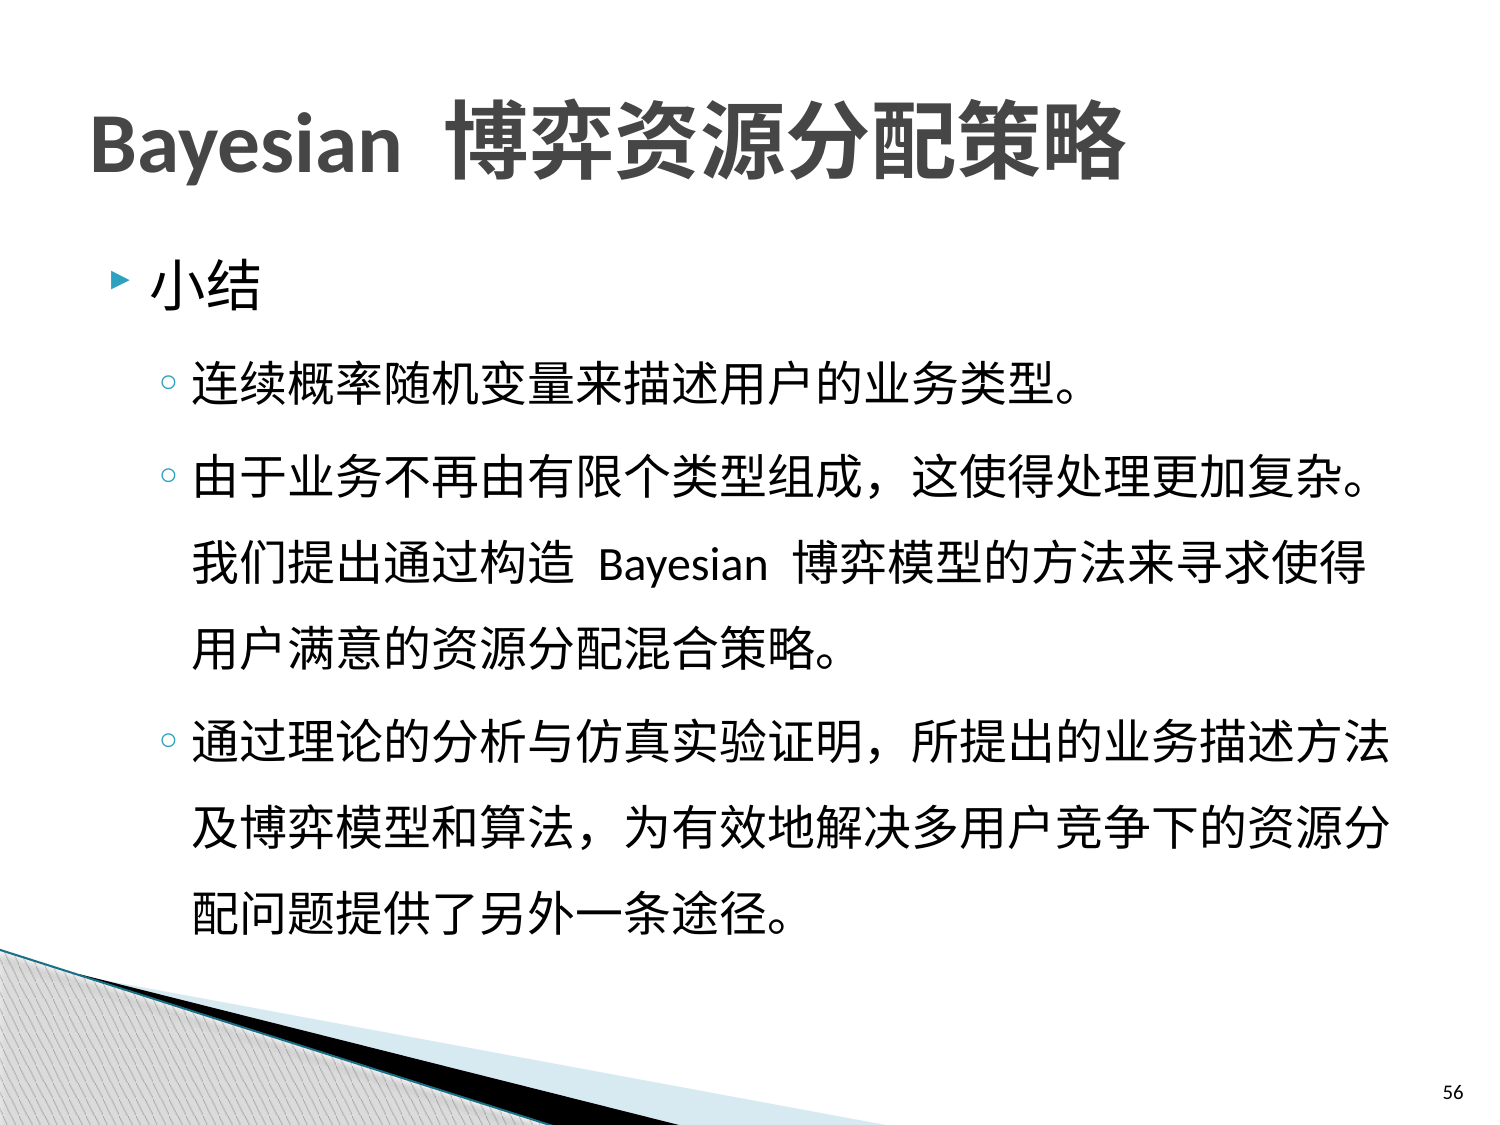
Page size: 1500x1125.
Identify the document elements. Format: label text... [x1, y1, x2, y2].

list 小结 连续概率随机变量来描述用户的业务类型。 由于业务不再由有限个类型组成，这使得处理更加复杂。我们提出通过构造 Bayesian 博弈模型的方法来寻求使得用户满意的资源分配混合策略。 通过理论的分析与仿真实验证明，所提出的业务描述方法及博弈模型和算法，为有效地解决多用户竞争下的资源分配问题提供了另外一条途径。 [74, 242, 1426, 986]
slide_number 56 [1418, 1051, 1479, 1112]
title Bayesian 博弈资源分配策略 [75, 45, 1425, 233]
